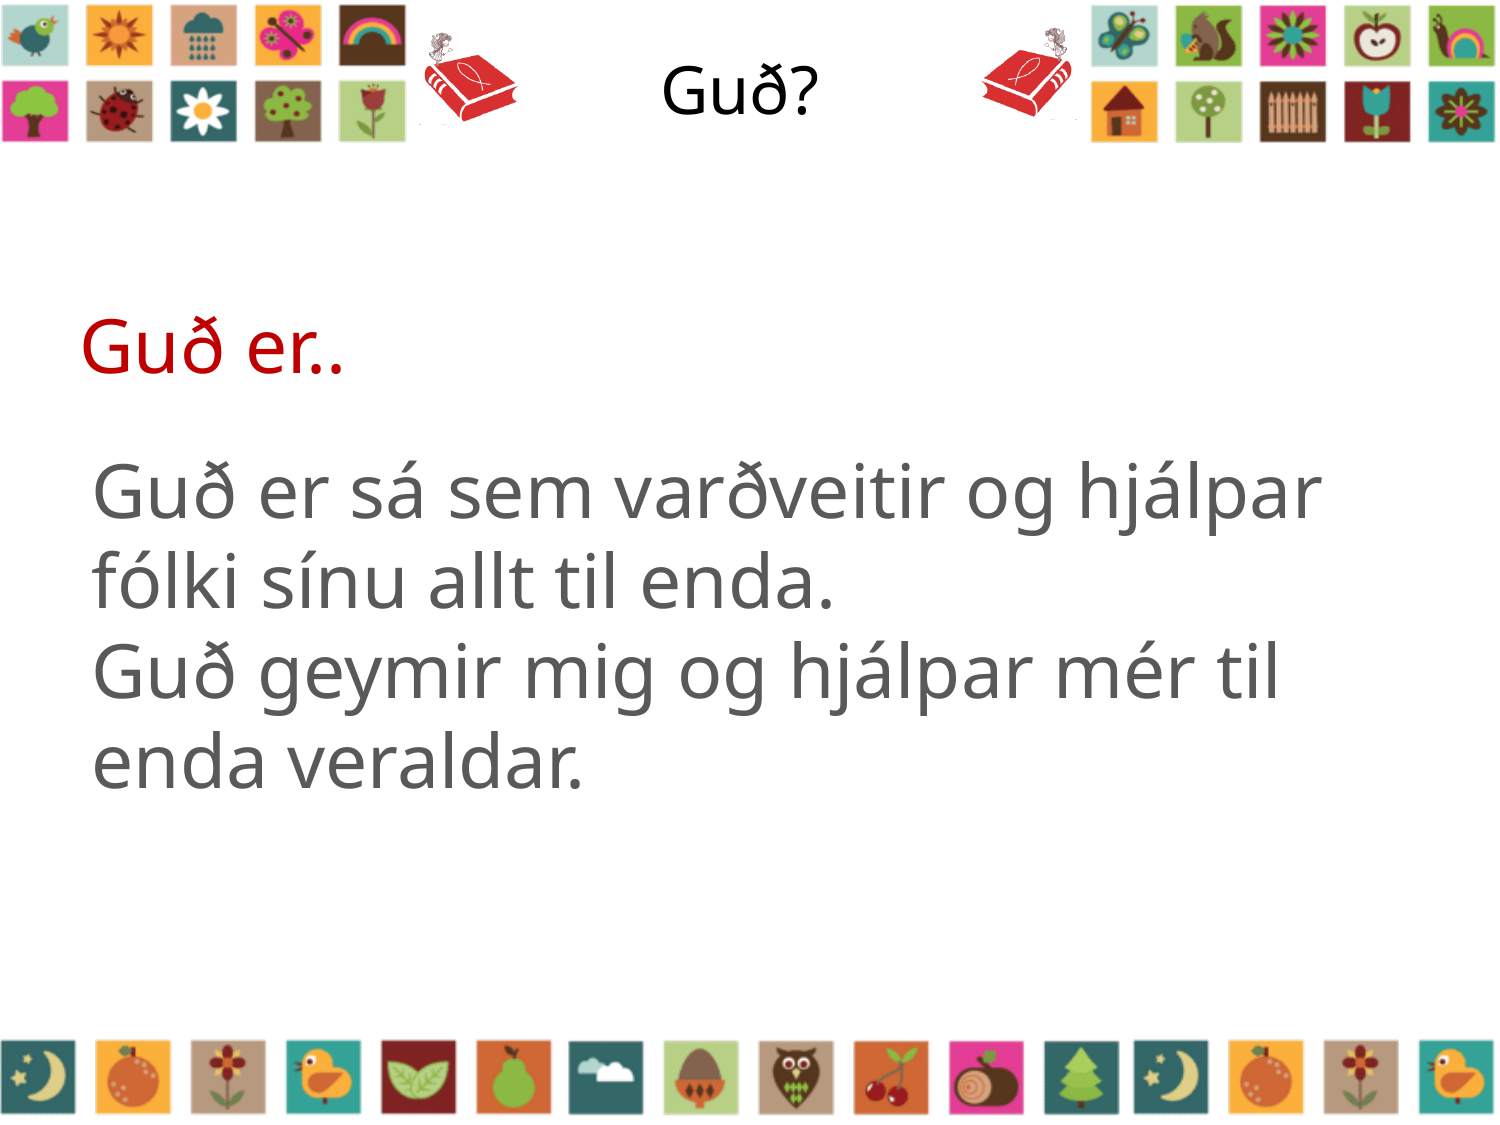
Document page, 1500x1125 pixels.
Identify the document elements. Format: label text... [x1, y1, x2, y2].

text_box Guð er.. [64, 290, 1412, 396]
picture [950, 3, 1500, 150]
text_box Guð? [425, 40, 1078, 136]
picture [0, 3, 550, 150]
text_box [0, 1028, 1500, 1118]
text_box Guð er sá sem varðveitir og hjálpar fólki sínu allt til enda. Guð geymir mig og hjálpar mér til enda veraldar. [76, 436, 1424, 812]
